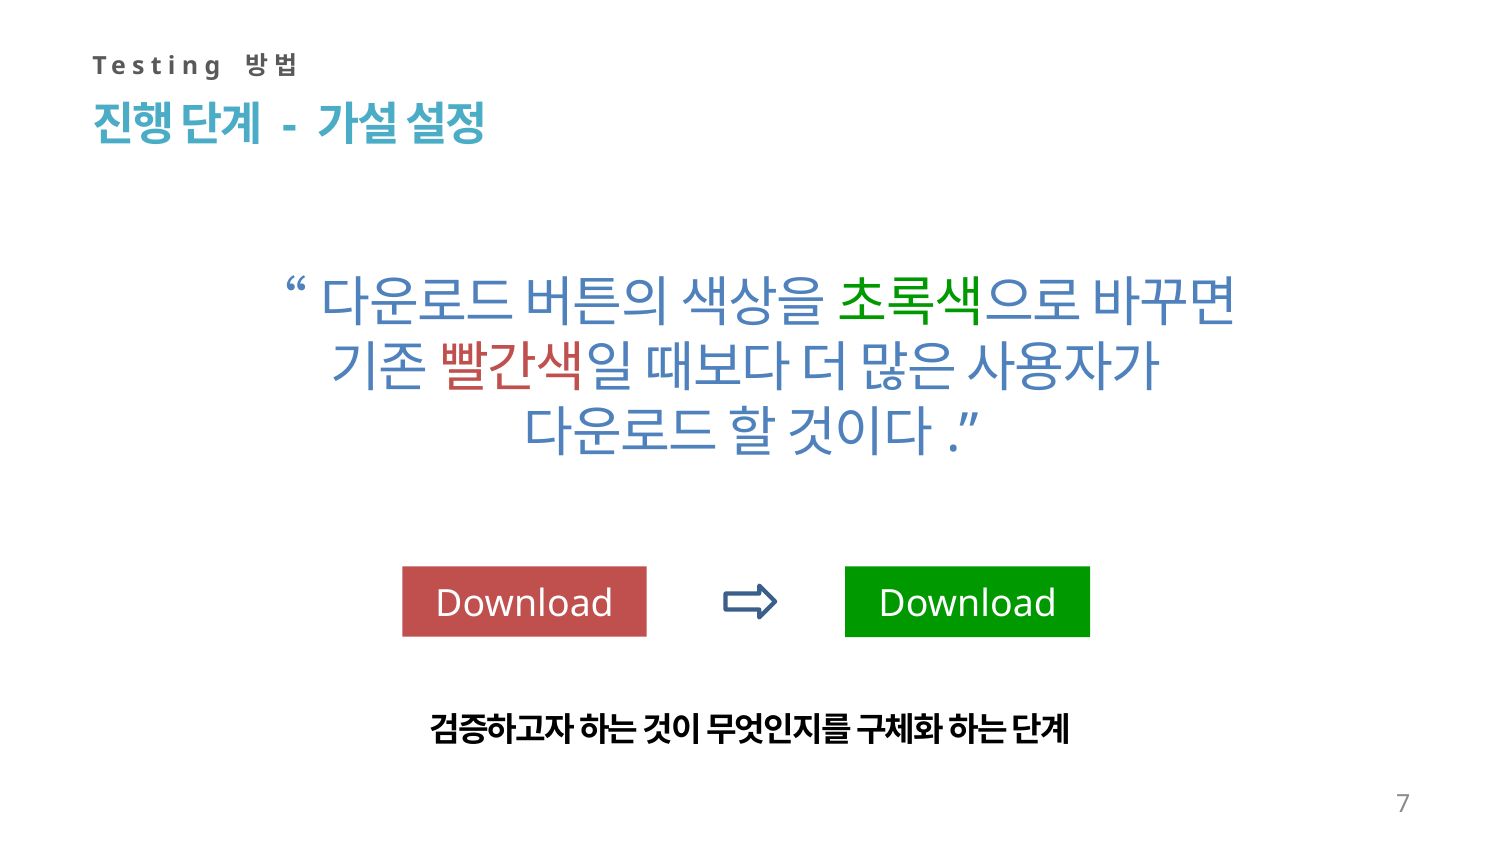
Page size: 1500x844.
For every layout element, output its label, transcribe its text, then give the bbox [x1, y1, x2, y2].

text_box Download [843, 564, 1092, 639]
text_box Testing 방법 [77, 41, 681, 87]
text_box 진행 단계 - 가설 설정 [77, 86, 586, 157]
text_box “다운로드 버튼의 색상을 초록색으로 바꾸면 기존 빨간색일 때보다 더 많은 사용자가 다운로드 할 것이다.” [132, 259, 1370, 470]
text_box Download [400, 564, 649, 639]
text_box [723, 583, 778, 620]
slide_number 6 [1074, 782, 1426, 828]
text_box 검증하고자 하는 것이 무엇인지를 구체화 하는 단계 [212, 700, 1289, 756]
